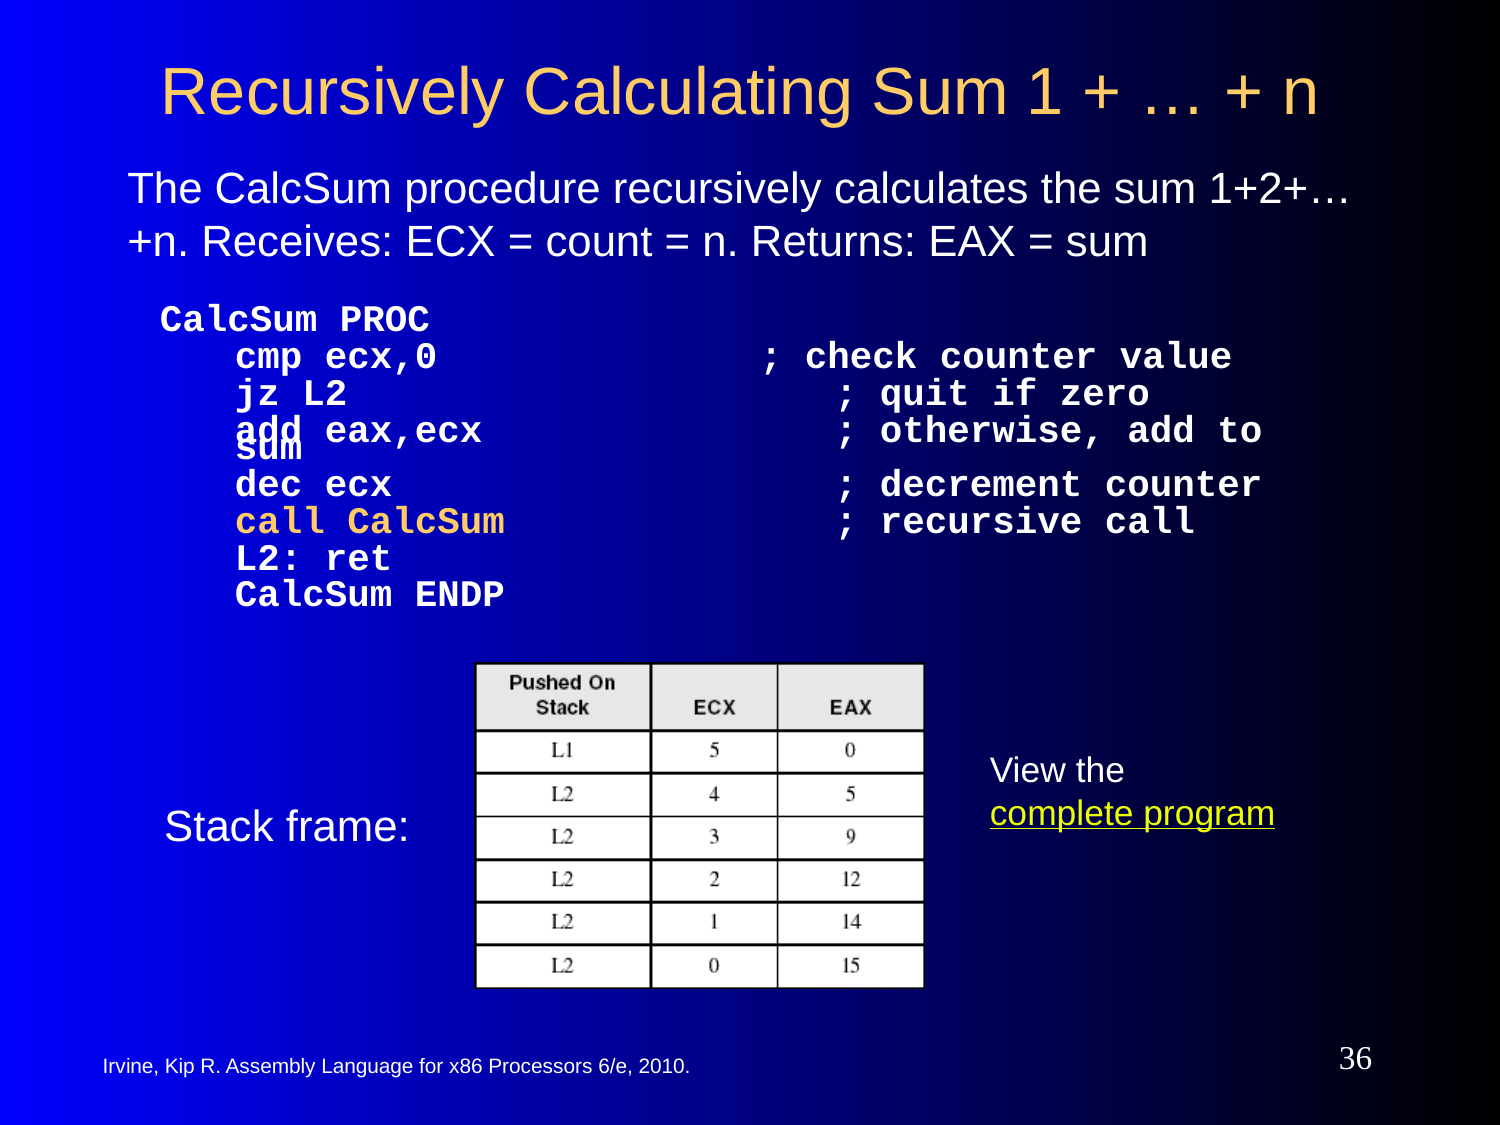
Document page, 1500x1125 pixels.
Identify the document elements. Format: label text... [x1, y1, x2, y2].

footer Irvine, Kip R. Assembly Language for x86 Processors 6/e, 2010. [87, 1040, 775, 1091]
slide_number 36 [1224, 1025, 1388, 1088]
text_box The CalcSum procedure recursively calculates the sum 1+2+…+n. Receives: ECX = count = n. Returns: EAX = sum [112, 137, 1375, 288]
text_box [24, 662, 926, 989]
text_box View the complete program [975, 724, 1400, 855]
title Recursively Calculating Sum 1 + … + n [112, 37, 1388, 138]
text_box CalcSum PROC cmp ecx,0 ; check counter value jz L2 ; quit if zero add eax,ecx ; otherwise, add to sum dec ecx ; decrement counter call CalcSum ; recursive call L2: ret CalcSum ENDP [137, 288, 1325, 638]
